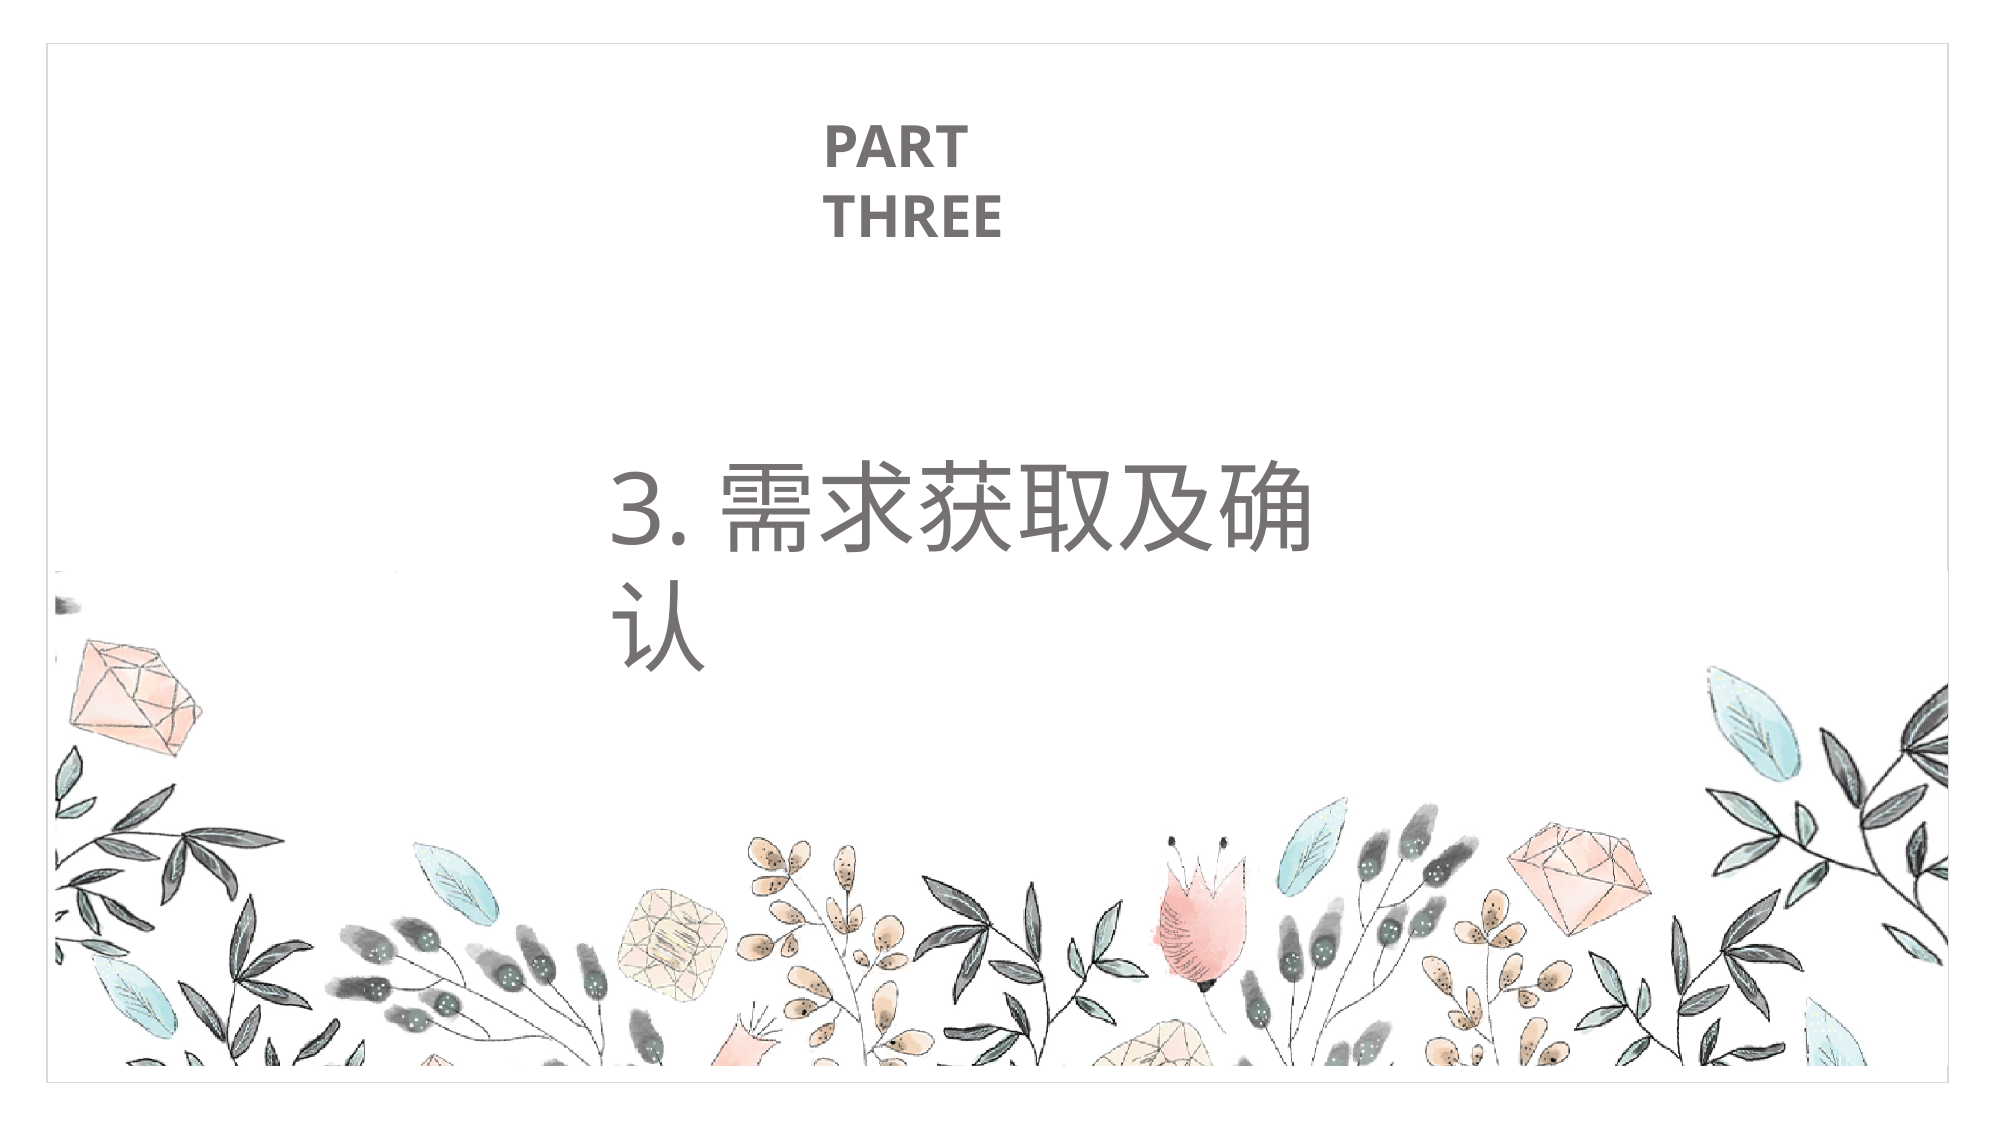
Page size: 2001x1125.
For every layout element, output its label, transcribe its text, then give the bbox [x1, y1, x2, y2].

text_box [46, 42, 1949, 1084]
text_box PART THREE [807, 101, 1188, 257]
text_box 3.需求获取及确认 [593, 437, 1402, 571]
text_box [55, 571, 1948, 1066]
